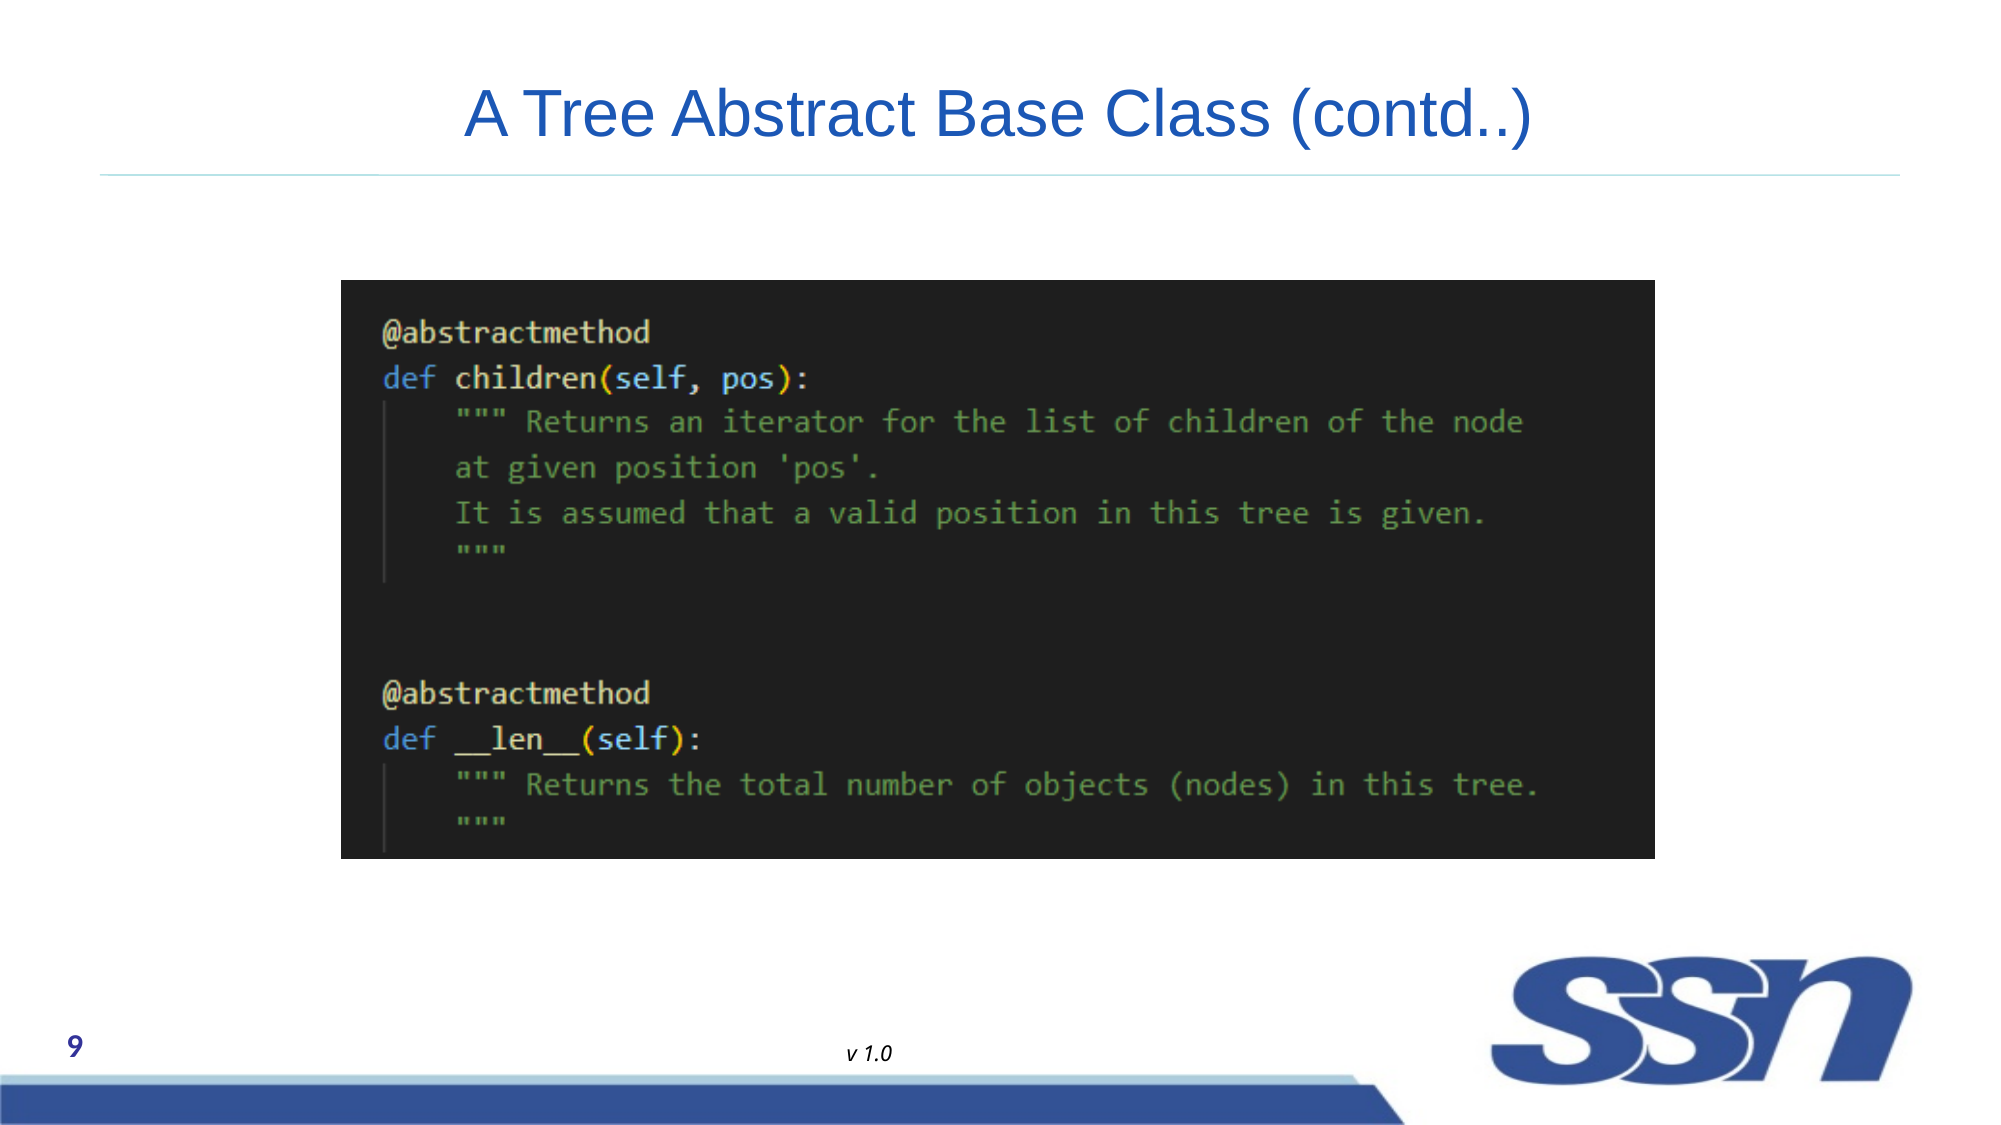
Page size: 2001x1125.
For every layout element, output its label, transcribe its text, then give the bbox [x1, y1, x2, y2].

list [340, 280, 1655, 859]
picture [0, 913, 2000, 1125]
title A Tree Abstract Base Class (contd..) [99, 44, 1901, 176]
